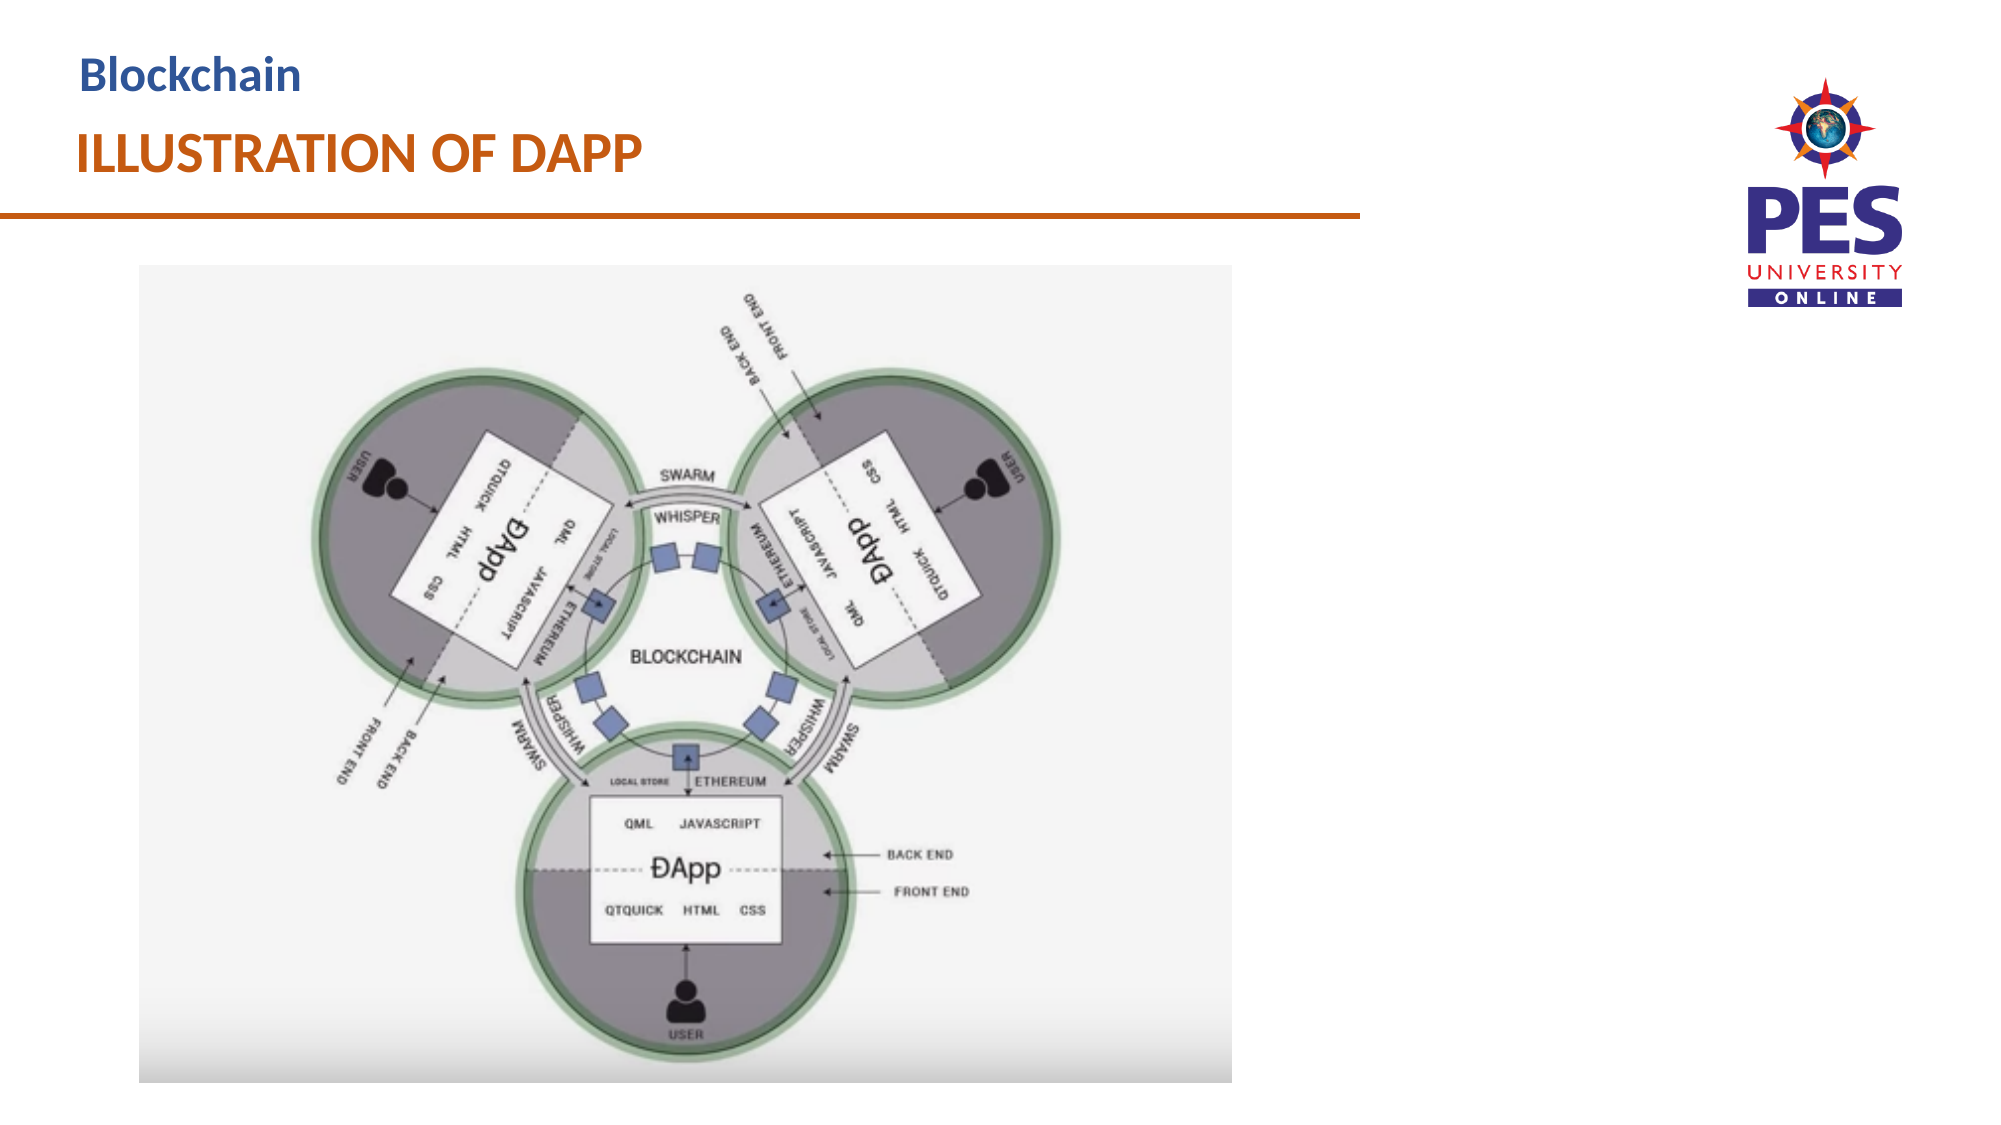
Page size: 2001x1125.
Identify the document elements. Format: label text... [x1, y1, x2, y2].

text_box ILLUSTRATION OF DAPP [60, 106, 1374, 192]
picture [139, 265, 1232, 1083]
picture [1748, 76, 1902, 307]
text_box Blockchain [64, 33, 1295, 109]
